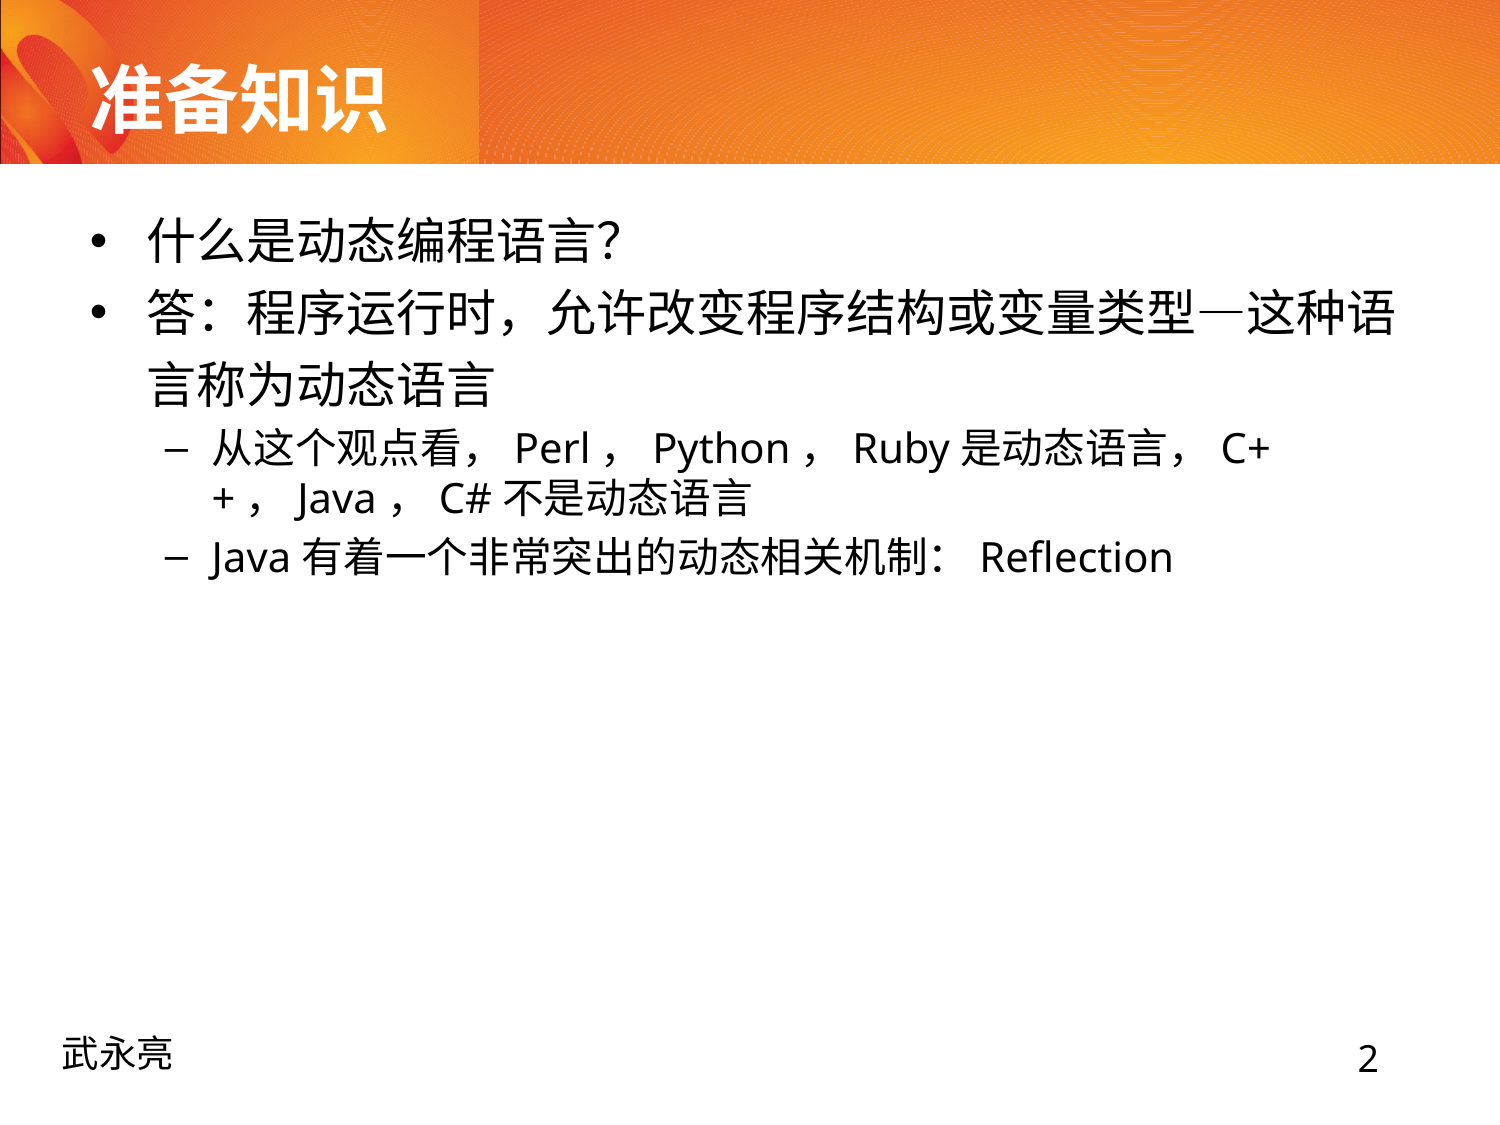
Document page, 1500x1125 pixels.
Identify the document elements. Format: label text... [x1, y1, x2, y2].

list 什么是动态编程语言？ 答：程序运行时，允许改变程序结构或变量类型—这种语言称为动态语言 从这个观点看，Perl，Python，Ruby是动态语言，C++，Java，C#不是动态语言 Java有着一个非常突出的动态相关机制：Reflection [75, 190, 1425, 1005]
picture [0, 0, 1500, 164]
title 准备知识 [75, 45, 1425, 167]
